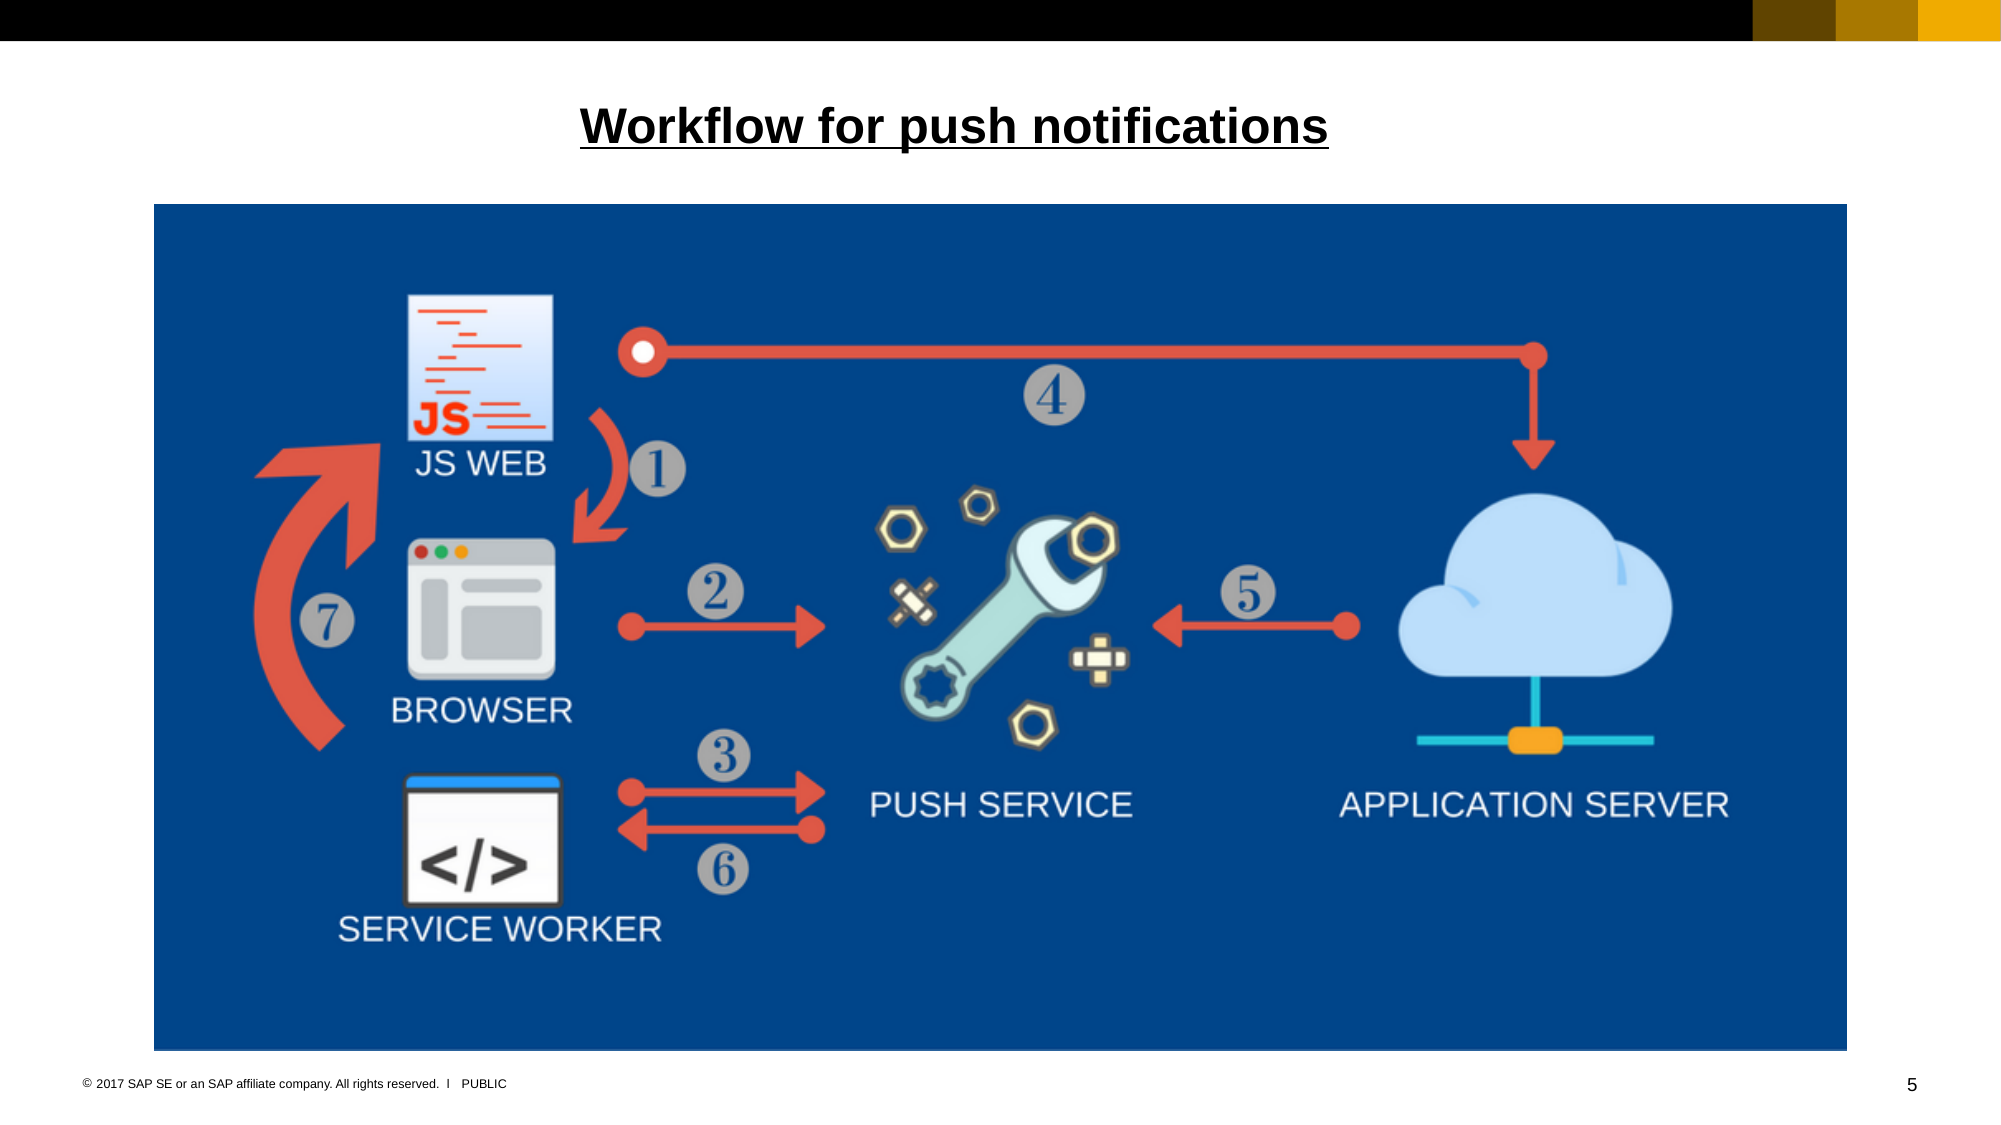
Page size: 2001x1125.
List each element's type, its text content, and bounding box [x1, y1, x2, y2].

picture [153, 203, 1847, 1051]
text_box Workflow for push notifications [114, 78, 1886, 234]
